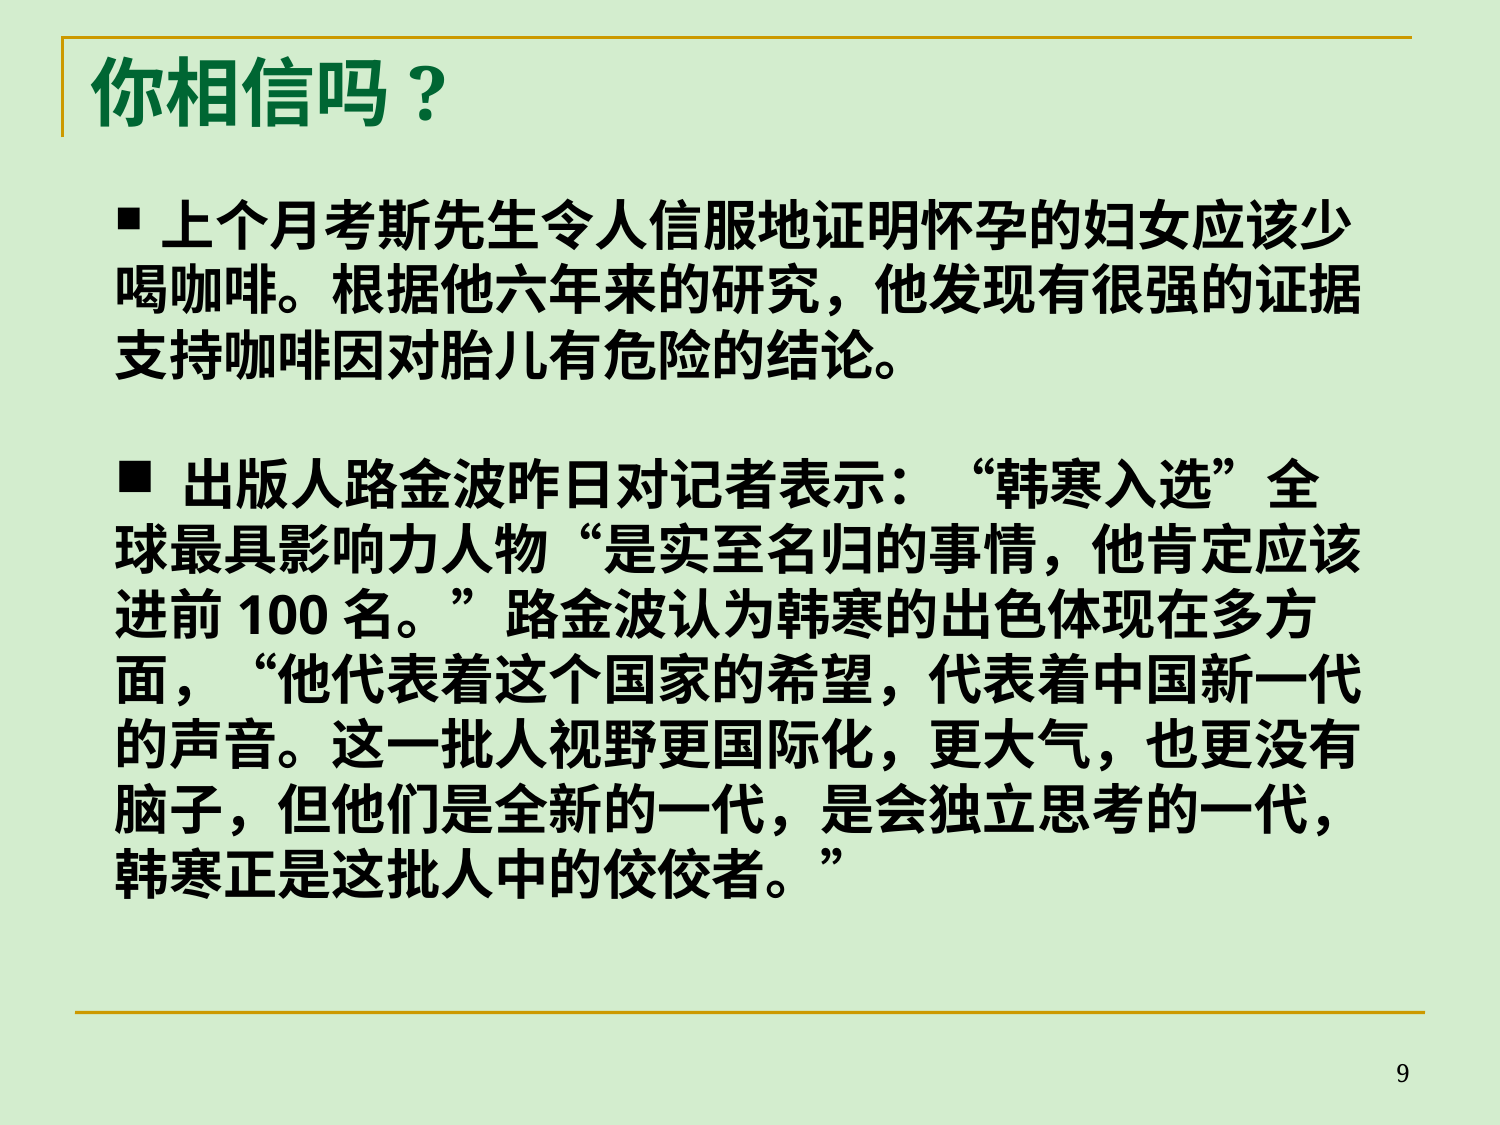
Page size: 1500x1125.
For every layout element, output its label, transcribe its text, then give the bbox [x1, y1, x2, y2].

title 你相信吗? [75, 37, 1425, 138]
slide_number 9 [1074, 1023, 1426, 1100]
list 上个月考斯先生令人信服地证明怀孕的妇女应该少喝咖啡。根据他六年来的研究，他发现有很强的证据支持咖啡因对胎儿有危险的结论。 出版人路金波昨日对记者表示：“韩寒入选”全球最具影响力人物“是实至名归的事情，他肯定应该进前100名。”路金波认为韩寒的出色体现在多方面，“他代表着这个国家的希望，代表着中国新一代的声音。这一批人视野更国际化，更大气，也更没有脑子，但他们是全新的一代，是会独立思考的一代，韩寒正是这批人中的佼佼者。” [99, 183, 1388, 958]
